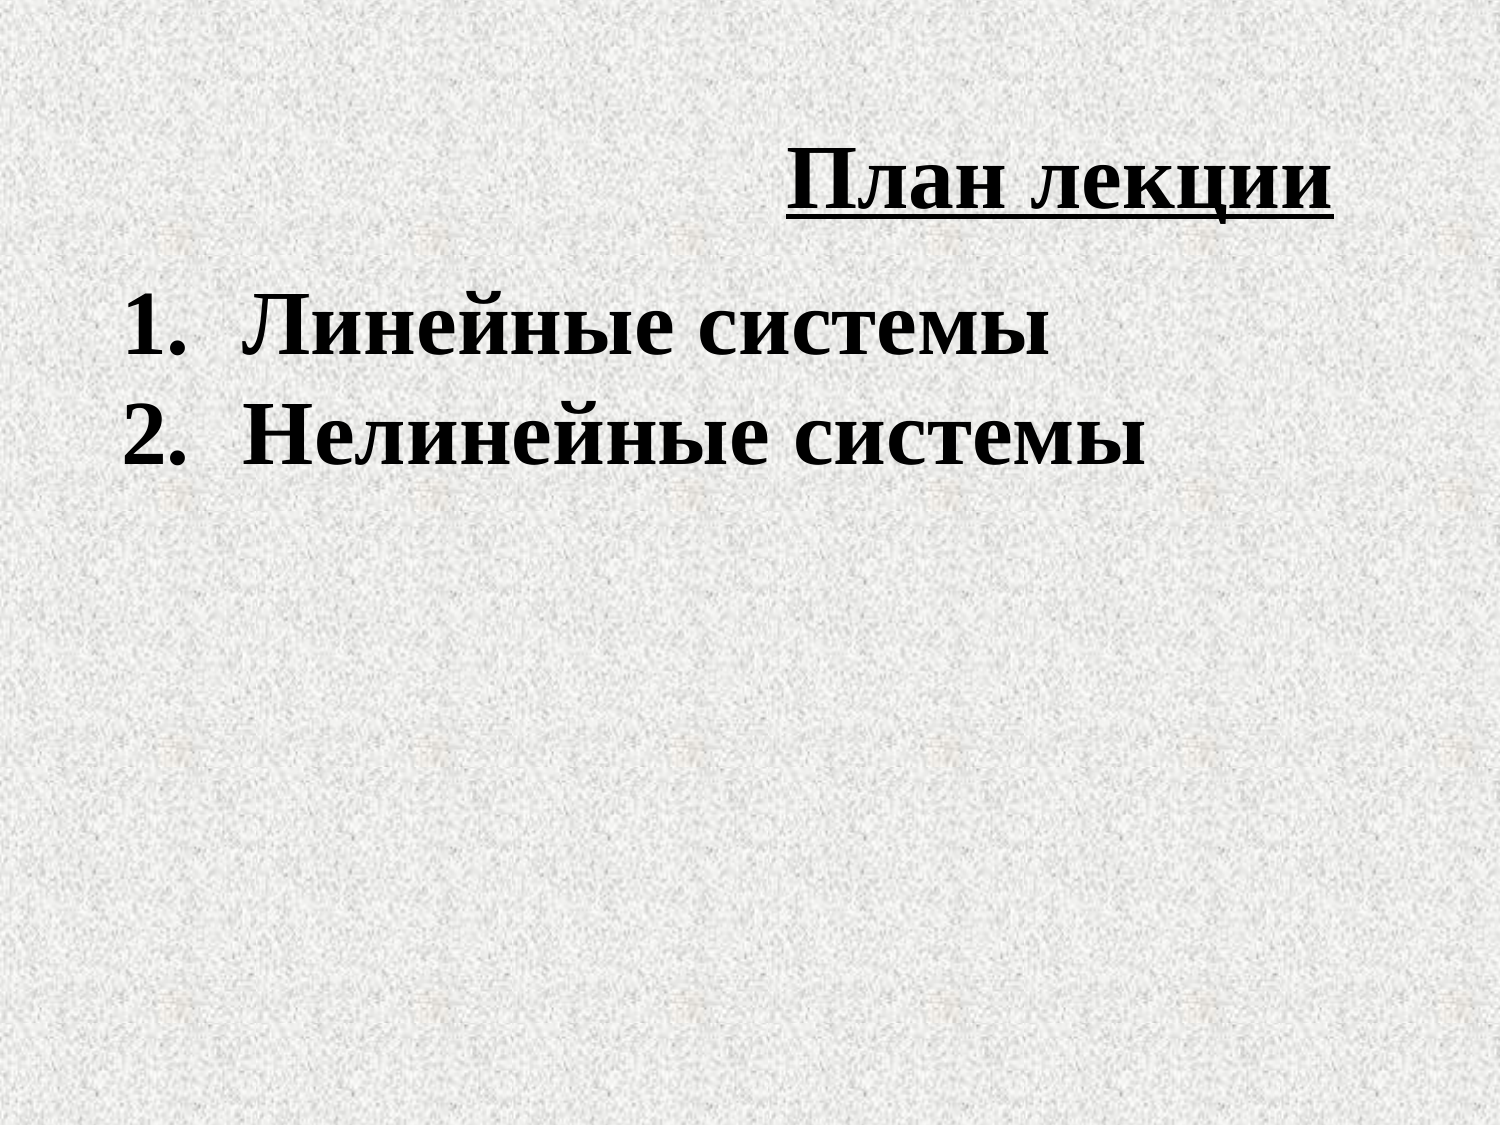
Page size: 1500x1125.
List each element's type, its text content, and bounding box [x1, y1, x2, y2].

picture [0, 0, 1500, 1125]
text_box План лекции [771, 0, 1349, 235]
text_box Линейные системы Нелинейные системы [106, 255, 1431, 490]
